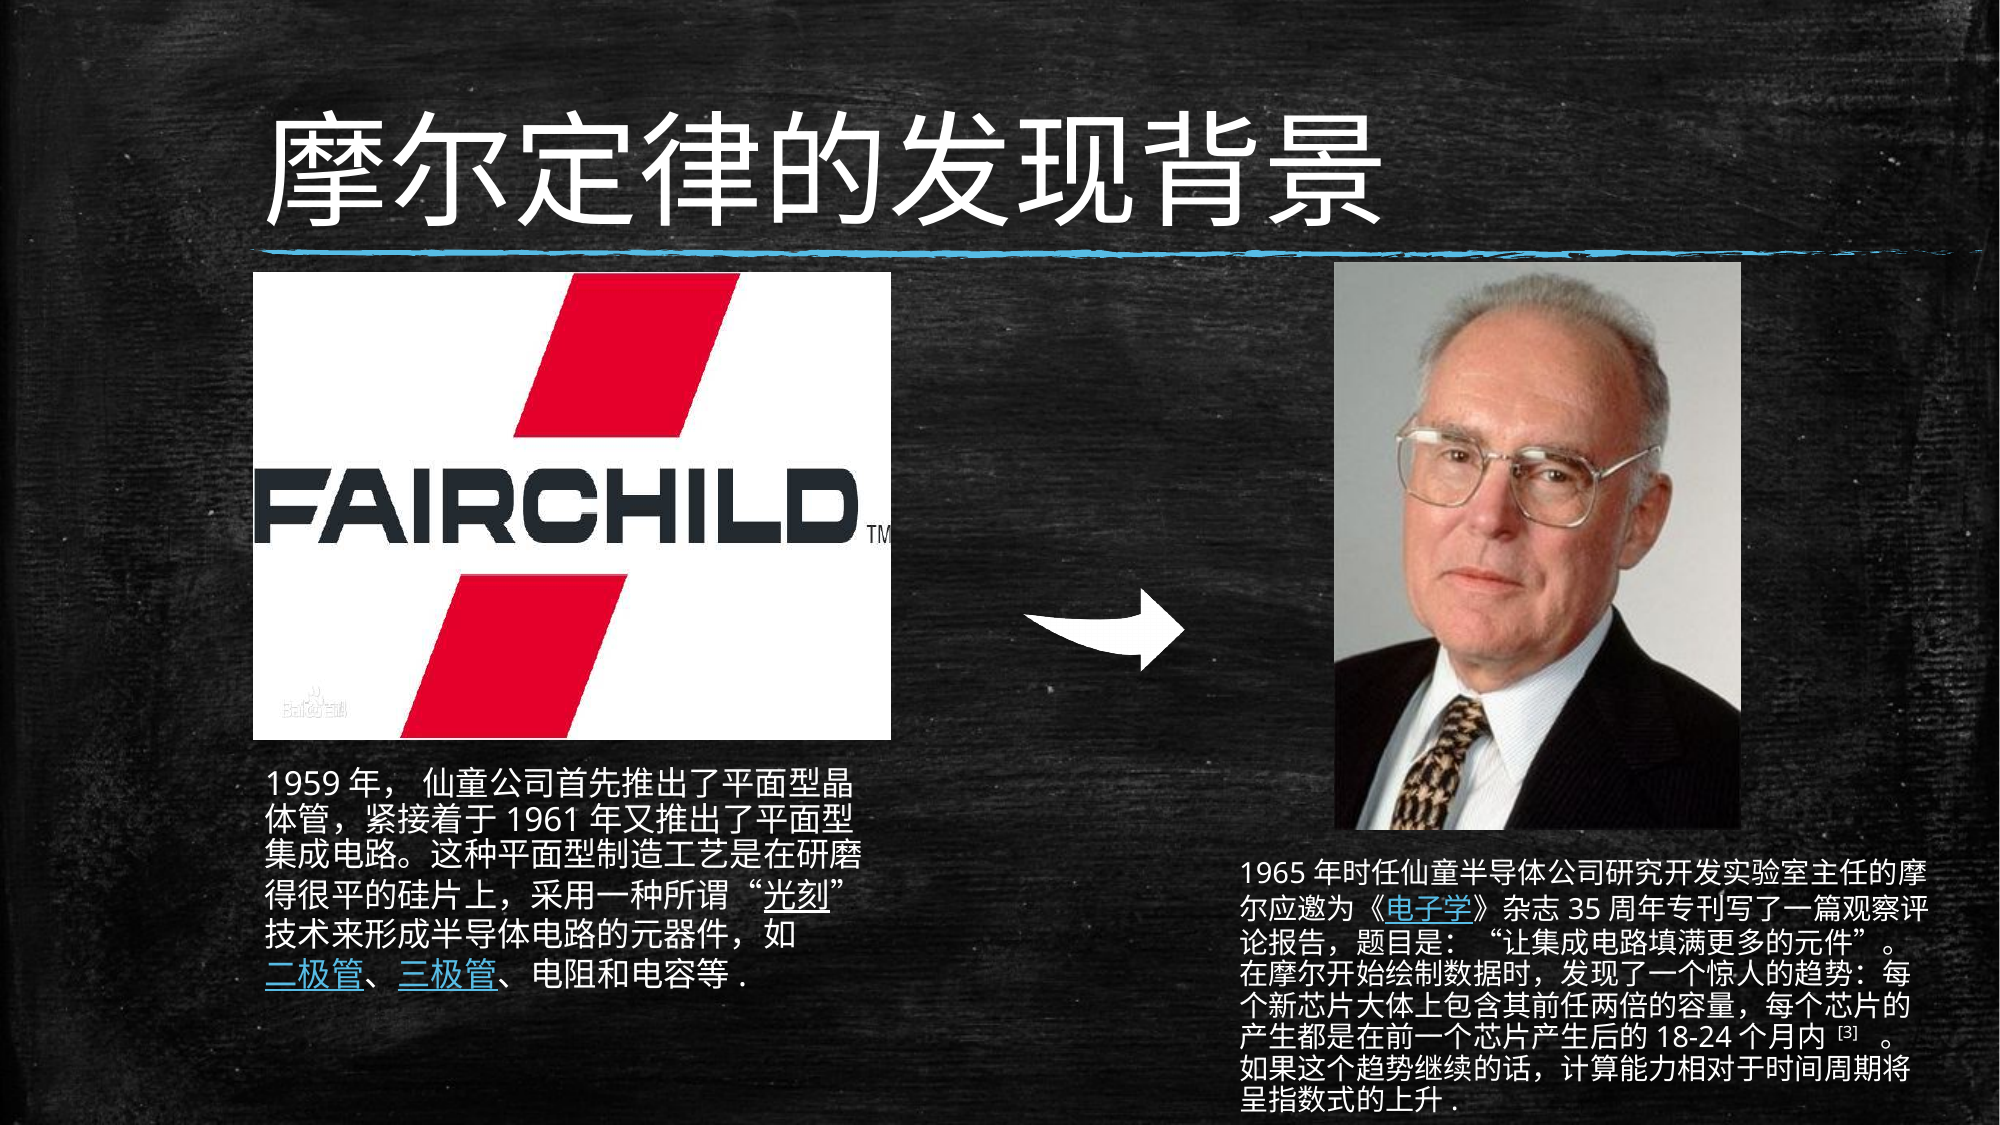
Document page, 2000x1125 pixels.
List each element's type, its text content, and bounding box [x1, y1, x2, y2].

picture [1334, 262, 1741, 830]
list 1965年时任仙童半导体公司研究开发实验室主任的摩尔应邀为《电子学》杂志35周年专刊写了一篇观察评论报告，题目是：“让集成电路填满更多的元件”。在摩尔开始绘制数据时，发现了一个惊人的趋势：每个新芯片大体上包含其前任两倍的容量，每个芯片的产生都是在前一个芯片产生后的18-24个月内 [3] 。如果这个趋势继续的话，计算能力相对于时间周期将呈指数式的上升. [1224, 851, 1949, 1117]
title 摩尔定律的发现背景 [248, 84, 1748, 252]
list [1015, 545, 1192, 714]
list 1959年， 仙童公司首先推出了平面型晶体管，紧接着于1961年又推出了平面型集成电路。这种平面型制造工艺是在研磨得很平的硅片上，采用一种所谓“光刻”技术来形成半导体电路的元器件，如二极管、三极管、电阻和电容等. [249, 739, 888, 1024]
picture [253, 272, 891, 740]
